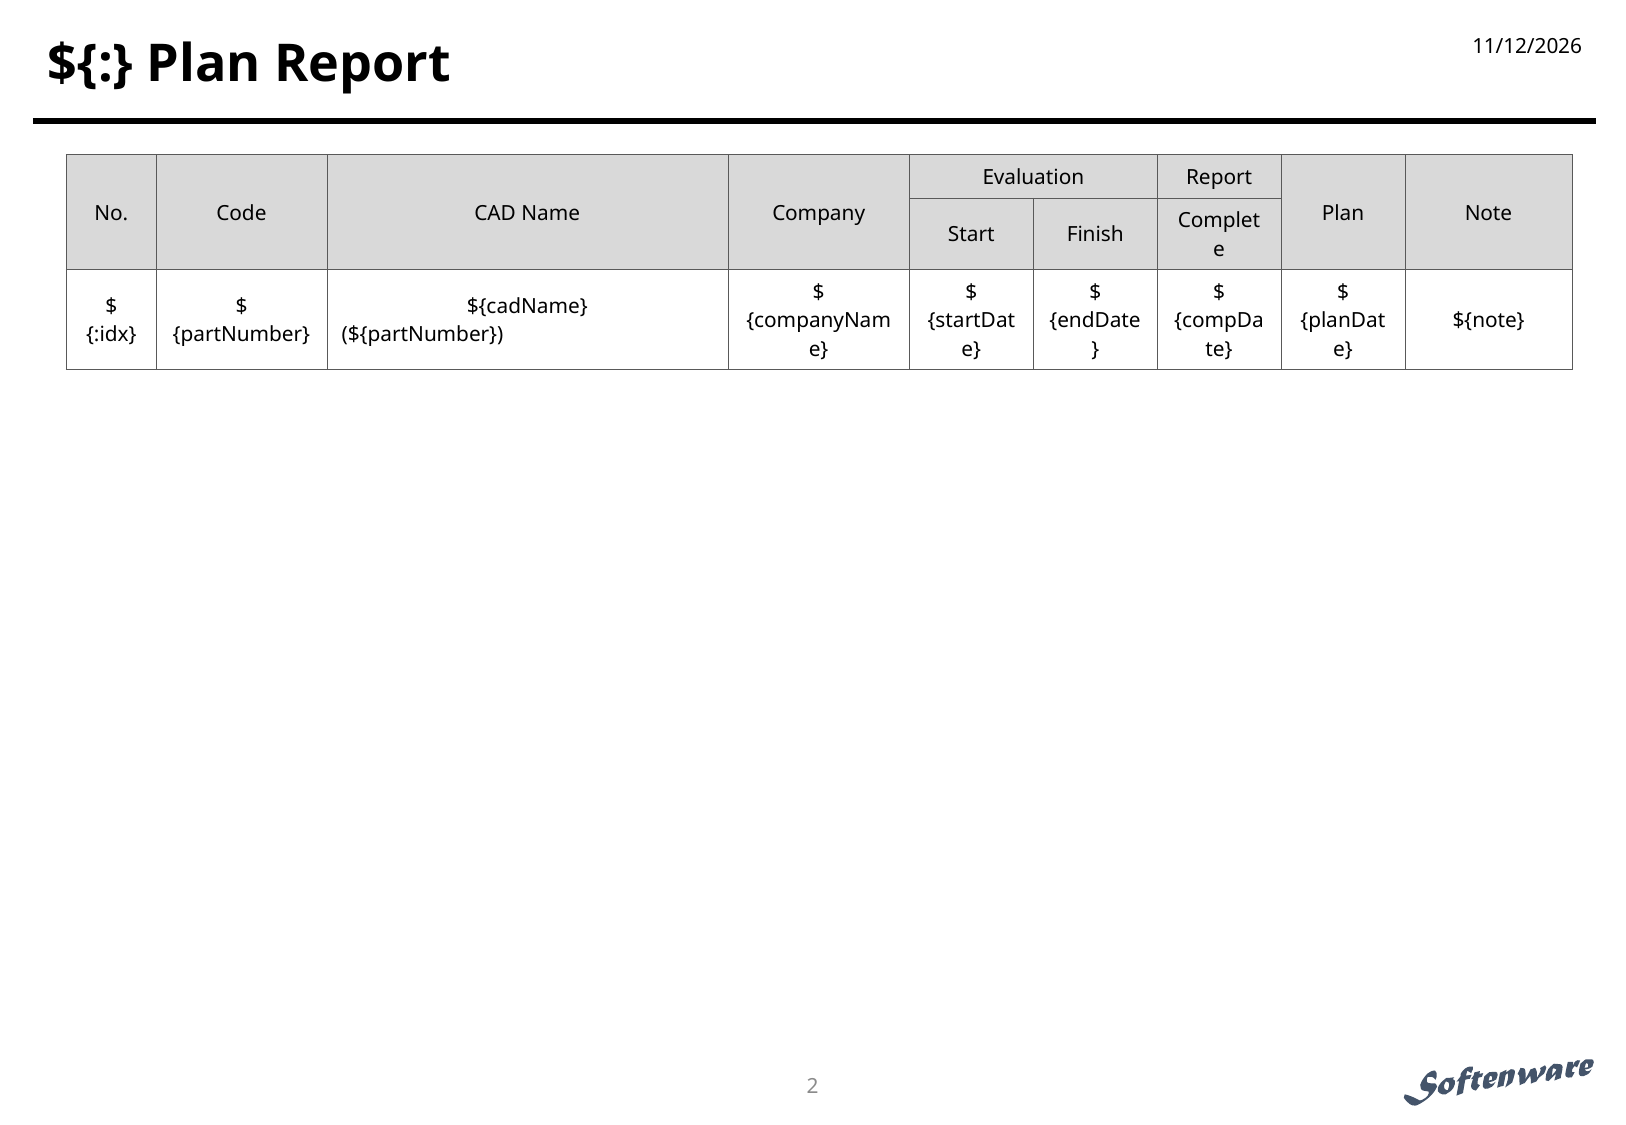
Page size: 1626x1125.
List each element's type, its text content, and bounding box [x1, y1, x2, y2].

table_cell ${planDate} [1282, 270, 1405, 369]
table_cell ${compDate} [1158, 270, 1281, 369]
table_cell ${endDate} [1034, 270, 1157, 369]
table_header Report [1158, 155, 1281, 198]
table_cell Complete [1158, 199, 1281, 269]
title ${:} Plan Report [33, 28, 1101, 101]
table_header Note [1406, 155, 1572, 269]
table_cell ${cadName} (${partNumber}) [328, 270, 728, 369]
table_header Evaluation [910, 155, 1157, 198]
table_cell ${startDate} [910, 270, 1033, 369]
table_header Plan [1282, 155, 1405, 269]
table_cell ${partNumber} [157, 270, 327, 369]
table_cell ${note} [1406, 270, 1572, 369]
table_cell Start [910, 199, 1033, 269]
table_cell ${companyName} [729, 270, 909, 369]
table_header Company [729, 155, 909, 269]
table_header CAD Name [328, 155, 728, 269]
slide_number 2 [784, 1066, 841, 1107]
table_header Code [157, 155, 327, 269]
table_cell Finish [1034, 199, 1157, 269]
table_cell ${:idx} [67, 270, 156, 369]
table_header No. [67, 155, 156, 269]
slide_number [1434, 25, 1597, 66]
